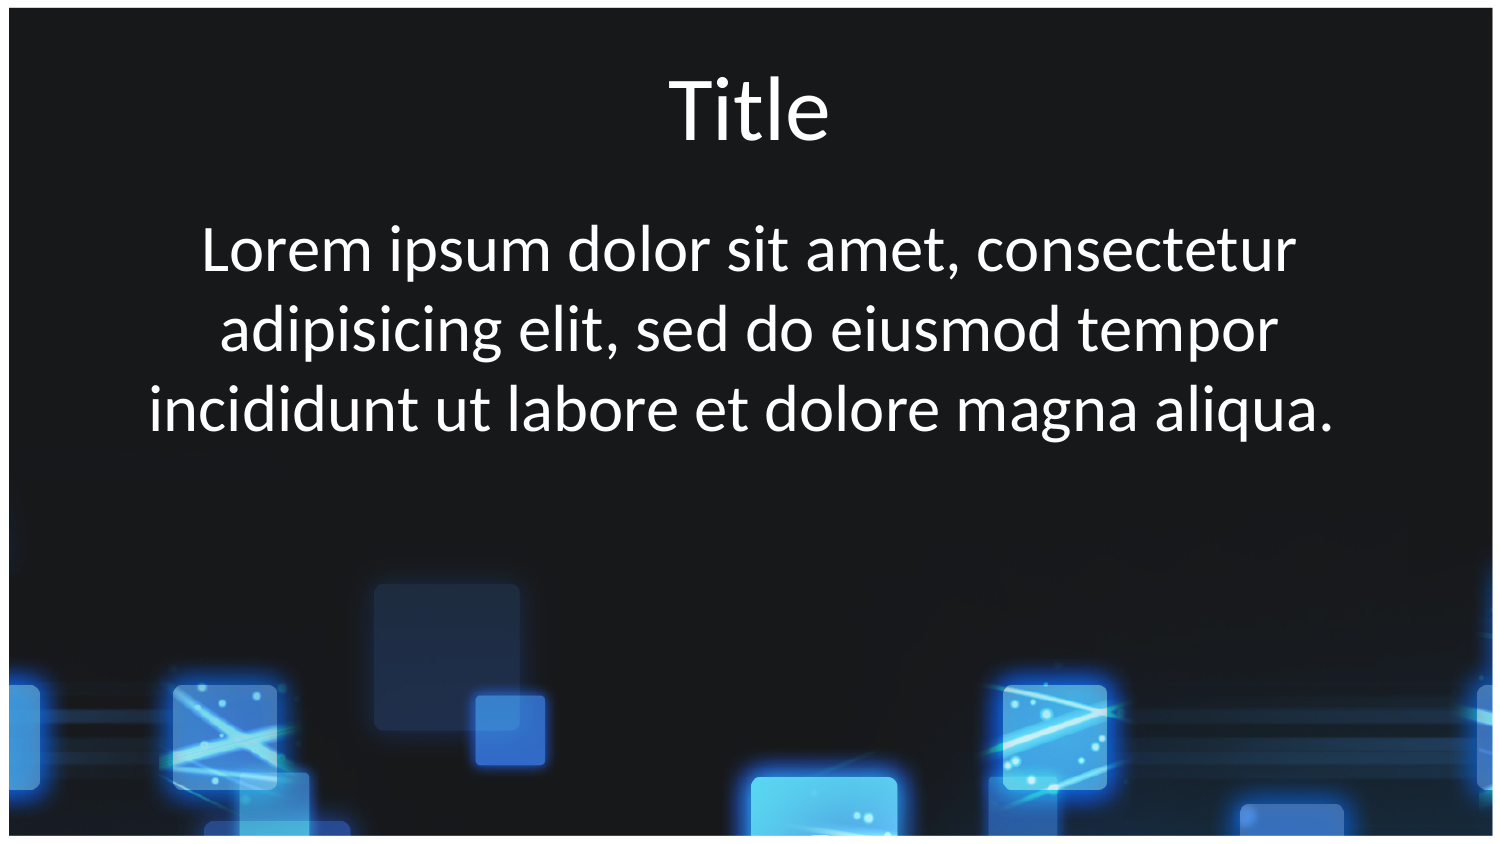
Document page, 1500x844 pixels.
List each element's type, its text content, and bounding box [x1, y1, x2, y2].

list Lorem ipsum dolor sit amet, consectetur adipisicing elit, sed do eiusmod tempor incididunt ut labore et dolore magna aliqua. [75, 196, 1425, 754]
picture [0, 0, 1500, 844]
title Title [75, 33, 1425, 175]
